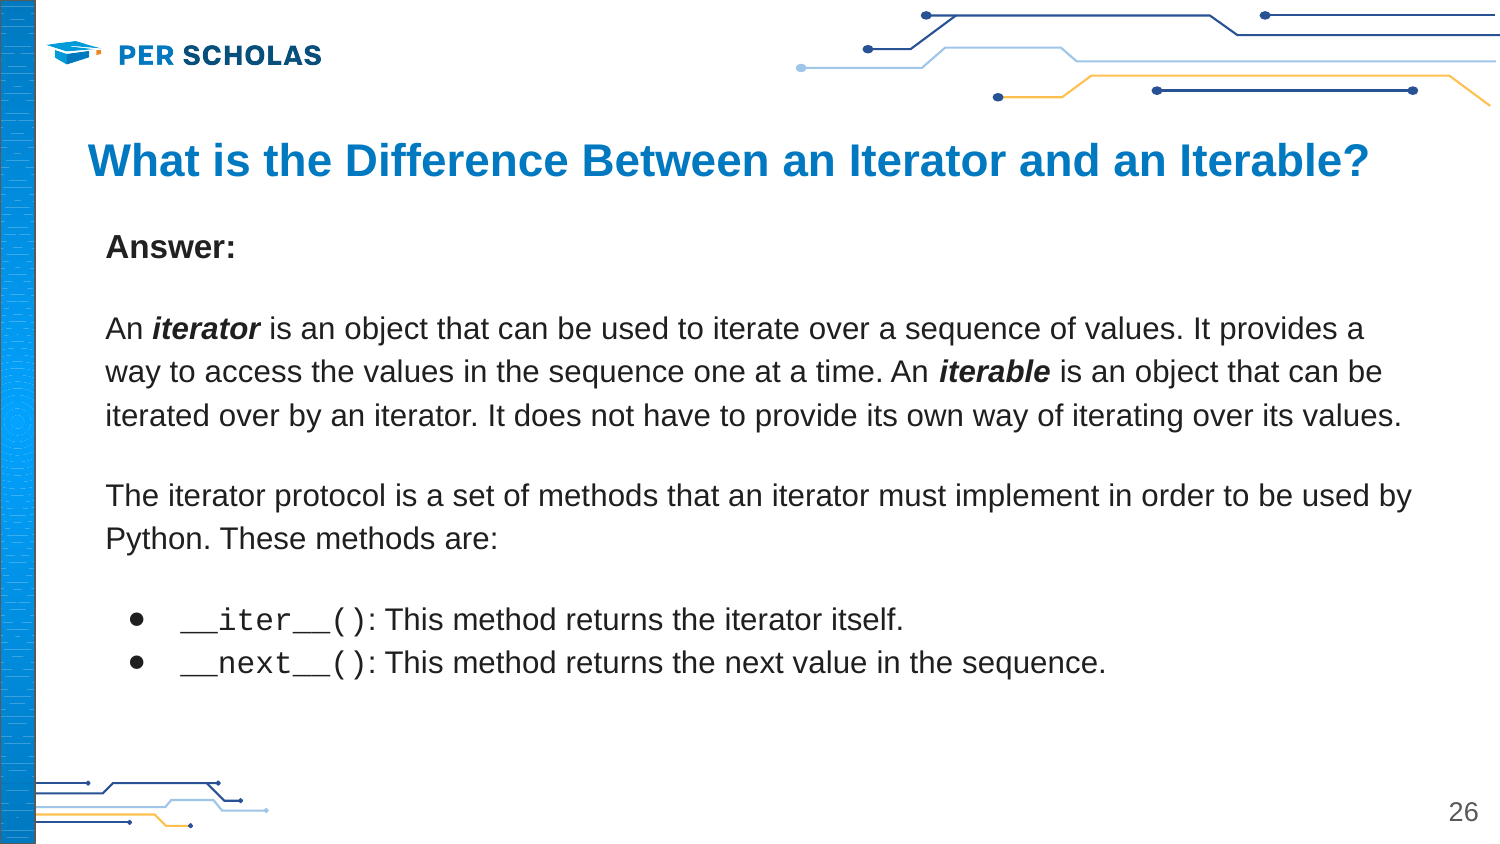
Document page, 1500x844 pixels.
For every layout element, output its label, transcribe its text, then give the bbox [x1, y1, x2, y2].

picture [36, 17, 339, 83]
title What is the Difference Between an Iterator and an Iterable? [72, 110, 1478, 205]
slide_number 26 [1403, 779, 1494, 844]
list Answer: An iterator is an object that can be used to iterate over a sequence of values. It provides a way to access the values in the sequence one at a time. An iterable is an object that can be iterated over by an iterator. It does not have to provide its own way of iterating over its values. The iterator protocol is a set of methods that an iterator must implement in order to be used by Python. These methods are: __iter__(): This method returns the iterator itself. __next__(): This method returns the next value in the sequence. [90, 204, 1437, 766]
